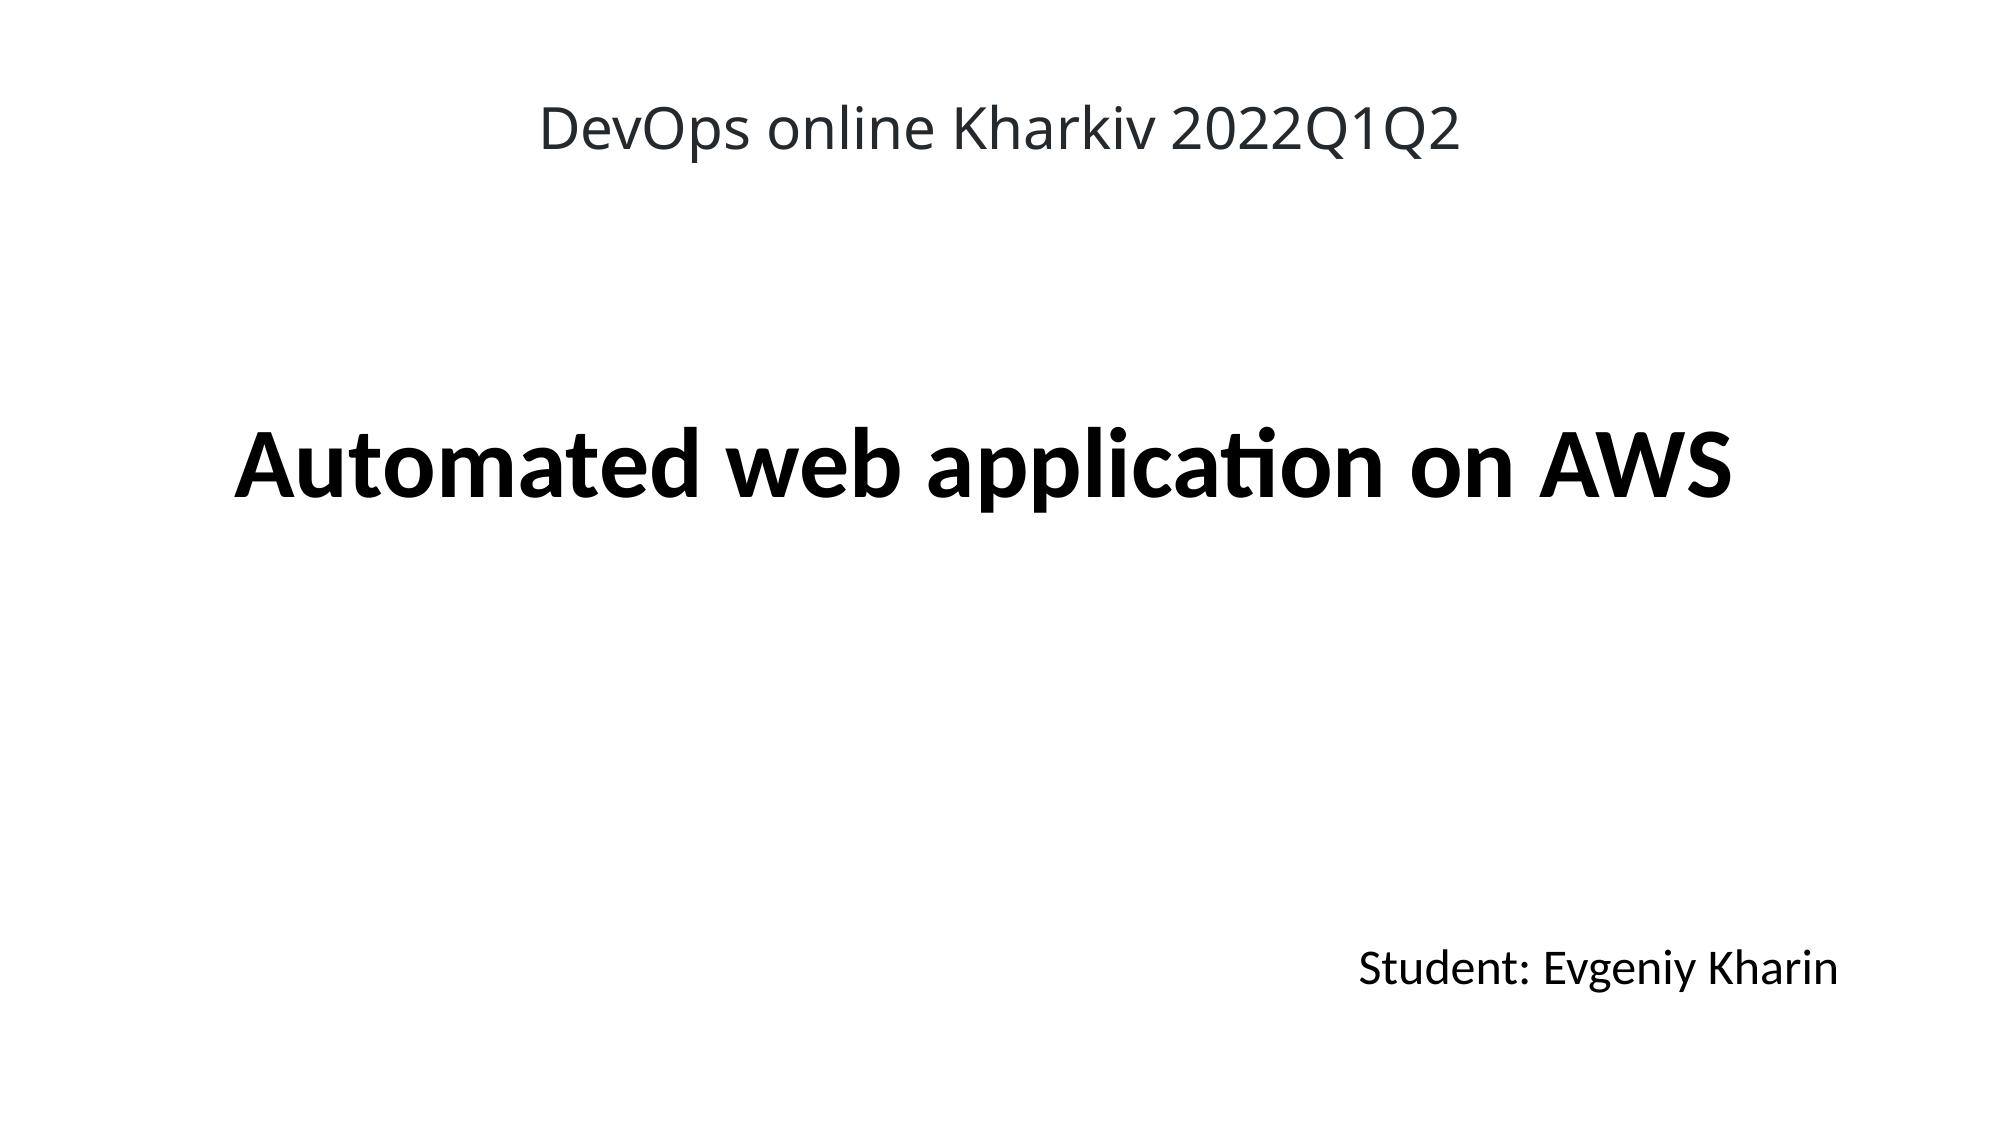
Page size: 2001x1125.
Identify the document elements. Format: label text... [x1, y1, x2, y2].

subtitle Automated web application on AWS [181, 404, 1788, 814]
title DevOps online Kharkiv 2022Q1Q2 [249, 60, 1750, 170]
text_box Student: Evgeniy Kharin [1343, 926, 1855, 1002]
